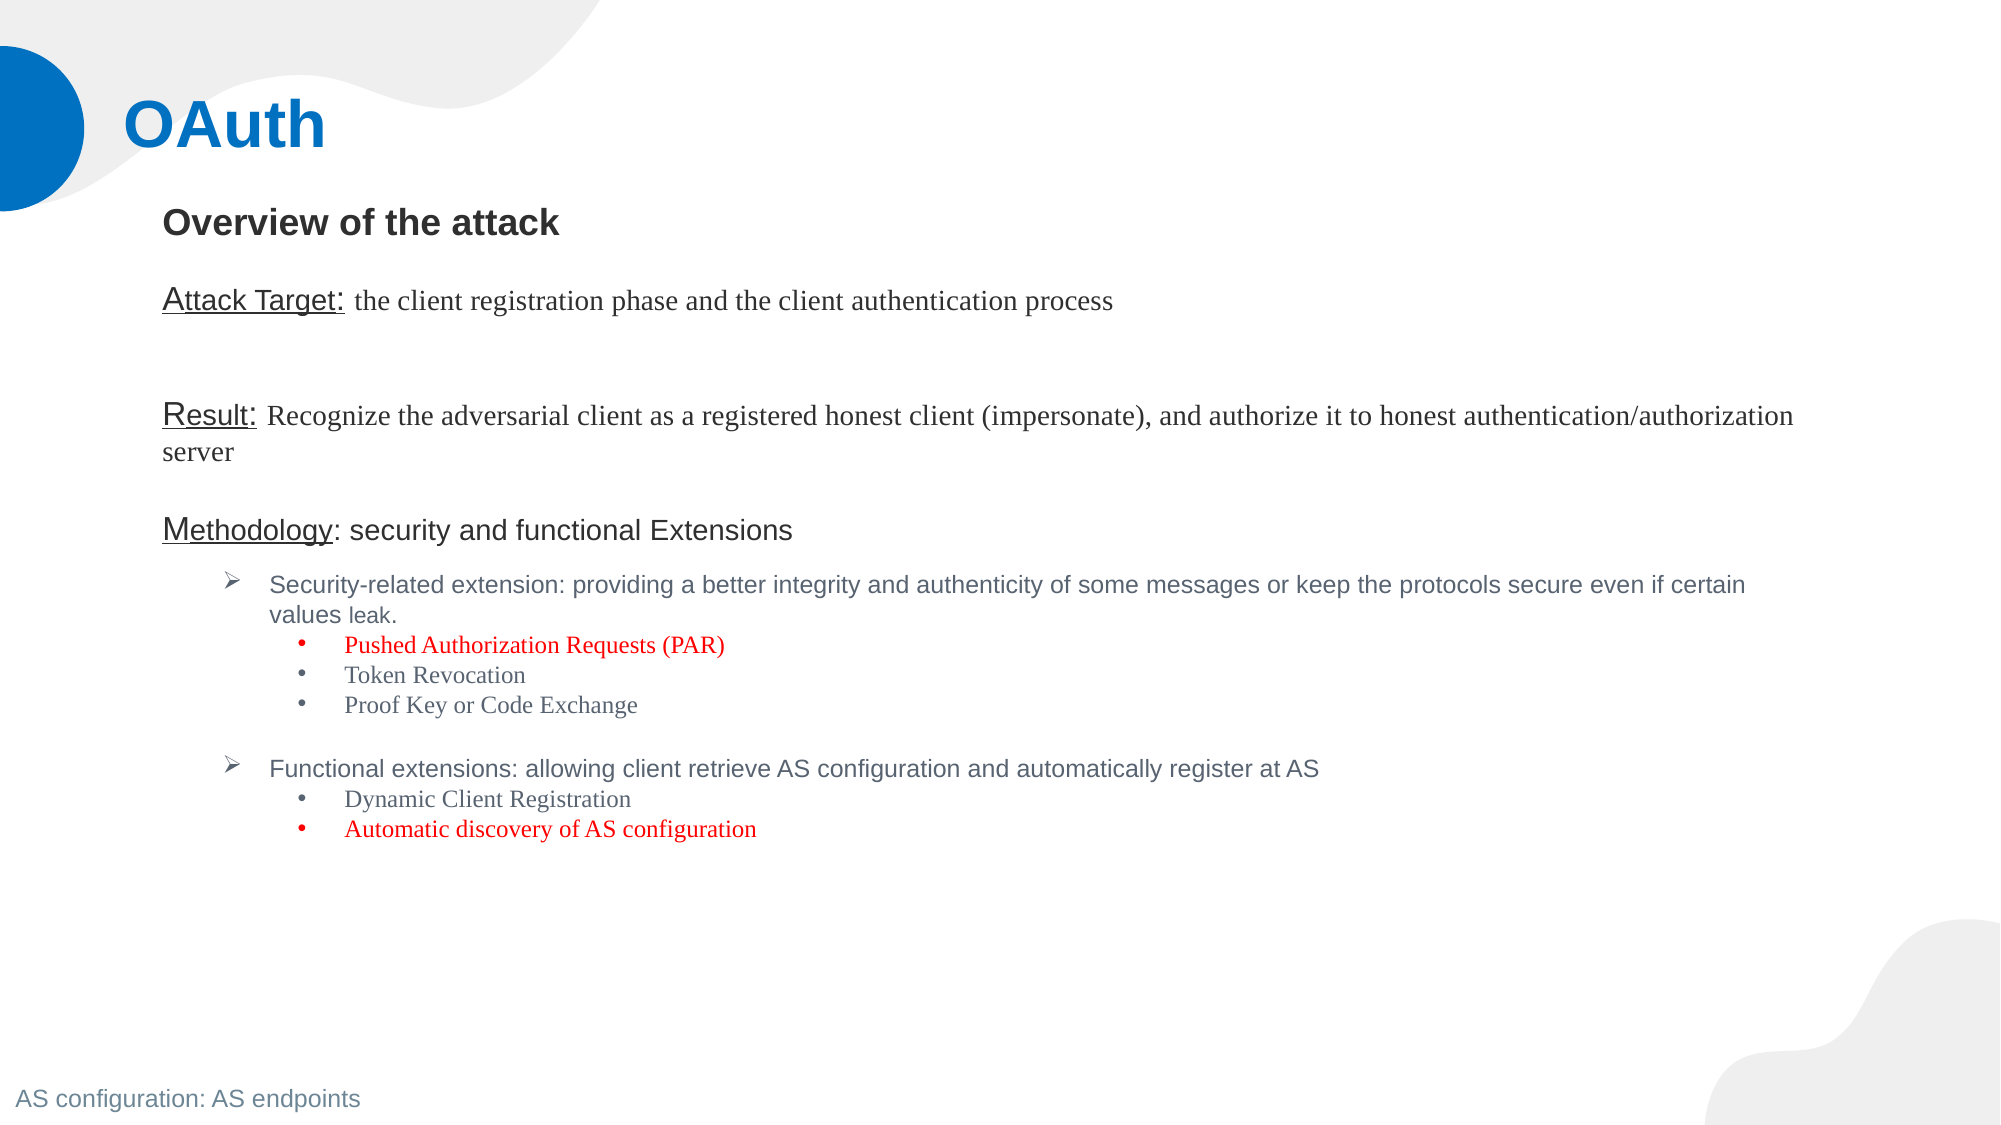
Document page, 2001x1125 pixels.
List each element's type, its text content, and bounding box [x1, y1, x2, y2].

text_box AS configuration: AS endpoints [0, 1074, 377, 1120]
text_box Attack Target: the client registration phase and the client authentication process [147, 269, 1490, 325]
text_box Security-related extension: providing a better integrity and authenticity of some messages or keep the protocols secure even if certain values leak. Pushed Authorization Requests (PAR) Token Revocation Proof Key or Code Exchange Functional extensions: allowing client retrieve AS configuration and automatically register at AS Dynamic Client Registration Automatic discovery of AS configuration [207, 560, 1830, 851]
text_box Result: Recognize the adversarial client as a registered honest client (impersonate), and authorize it to honest authentication/authorization server [147, 384, 1890, 475]
text_box Overview of the attack [147, 190, 1010, 251]
text_box Methodology: security and functional Extensions [147, 499, 1010, 555]
title OAuth [108, 50, 1890, 169]
